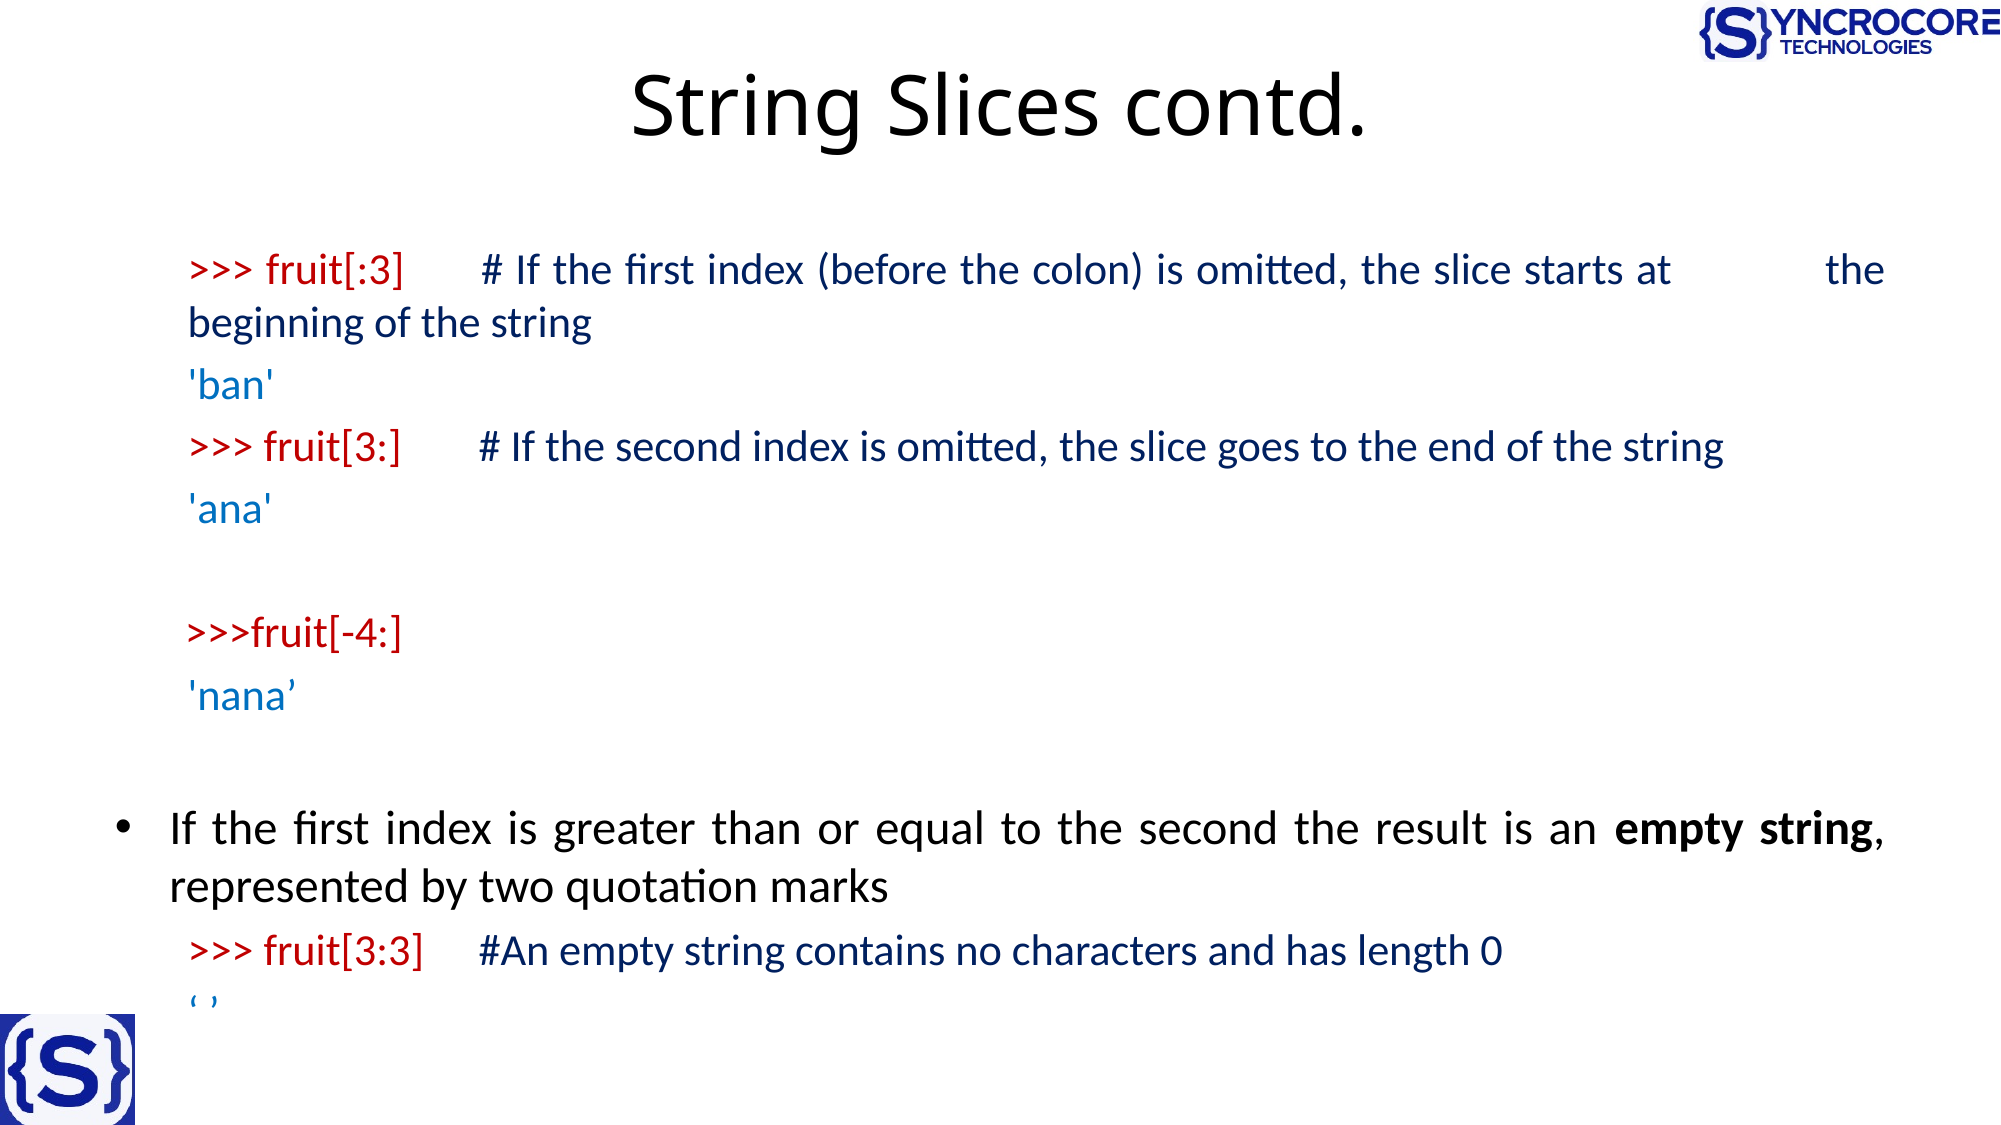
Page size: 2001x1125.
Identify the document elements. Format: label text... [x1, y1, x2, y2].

picture [1693, 0, 2000, 62]
list >>> fruit[:3] # If the first index (before the colon) is omitted, the slice starts at the beginning of the string 'ban' >>> fruit[3:] # If the second index is omitted, the slice goes to the end of the string 'ana' >>>fruit[-4:] 'nana’ If the first index is greater than or equal to the second the result is an empty string, represented by two quotation marks >>> fruit[3:3] #An empty string contains no characters and has length 0 ‘ ’ [99, 232, 1900, 1104]
title String Slices contd. [99, 45, 1900, 232]
picture [0, 1013, 136, 1125]
